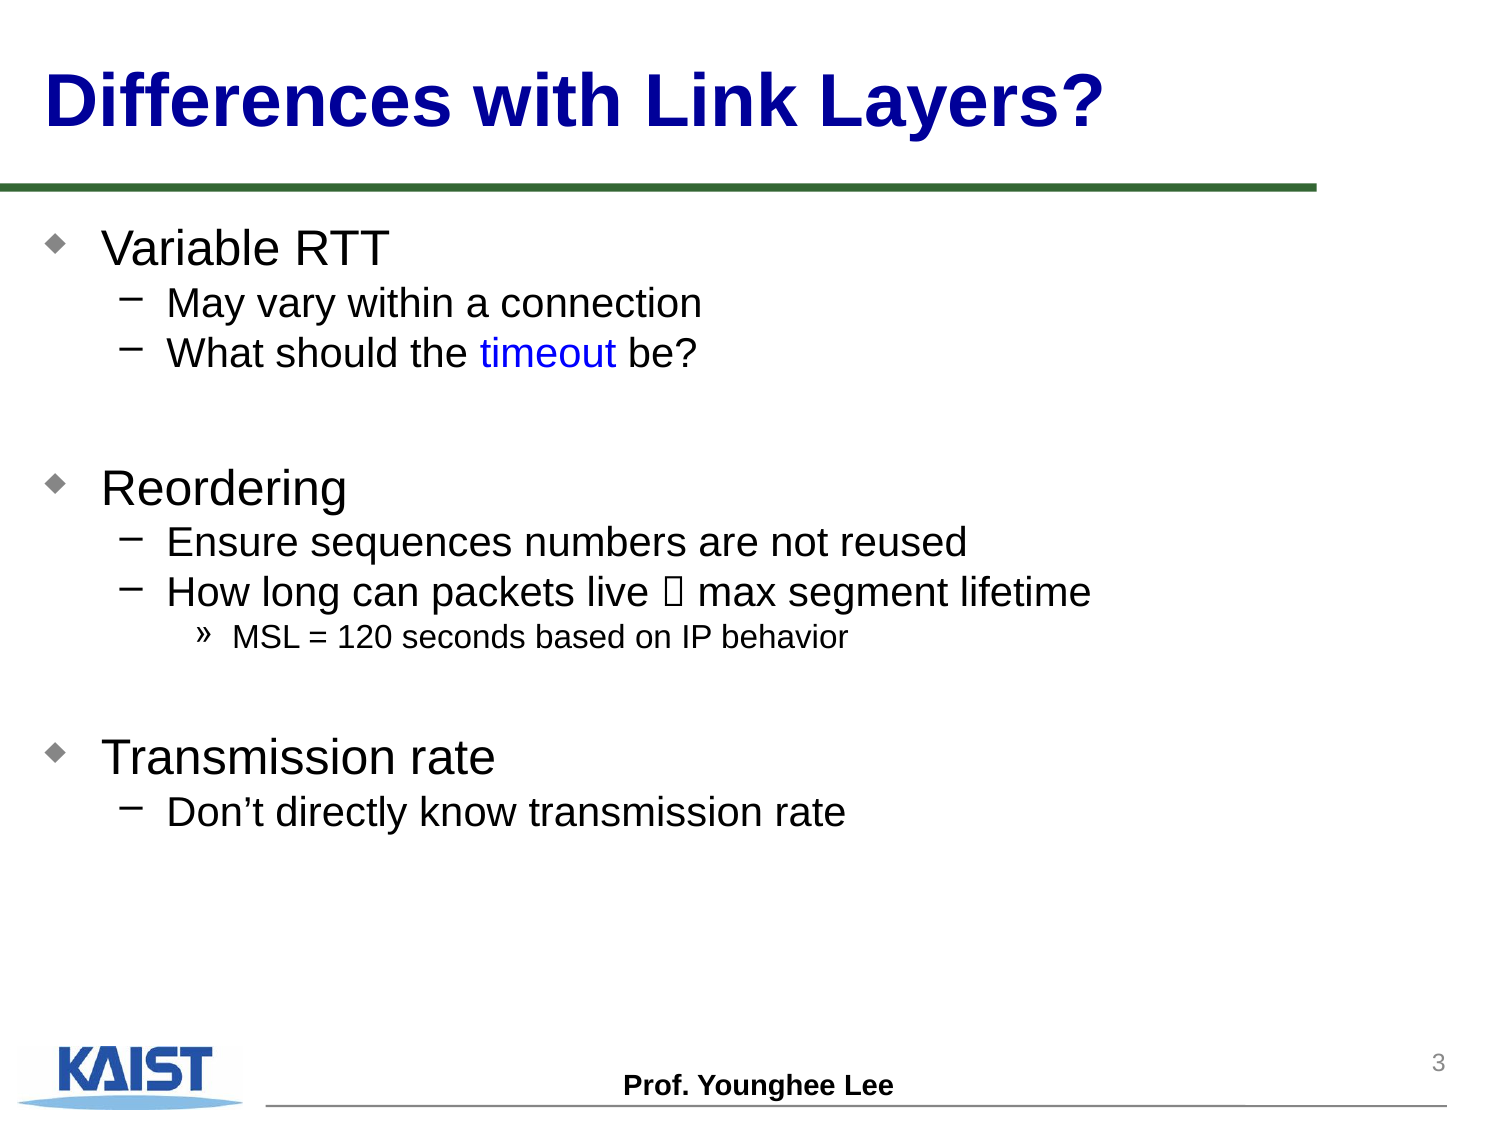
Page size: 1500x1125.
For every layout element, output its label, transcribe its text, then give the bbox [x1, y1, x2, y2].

title Differences with Link Layers? [29, 42, 1459, 149]
picture [17, 1046, 243, 1110]
slide_number 3 [1148, 1023, 1461, 1099]
list Variable RTT May vary within a connection What should the timeout be? Reordering Ensure sequences numbers are not reused How long can packets live  max segment lifetime MSL = 120 seconds based on IP behavior Transmission rate Don’t directly know transmission rate [29, 208, 1367, 1000]
